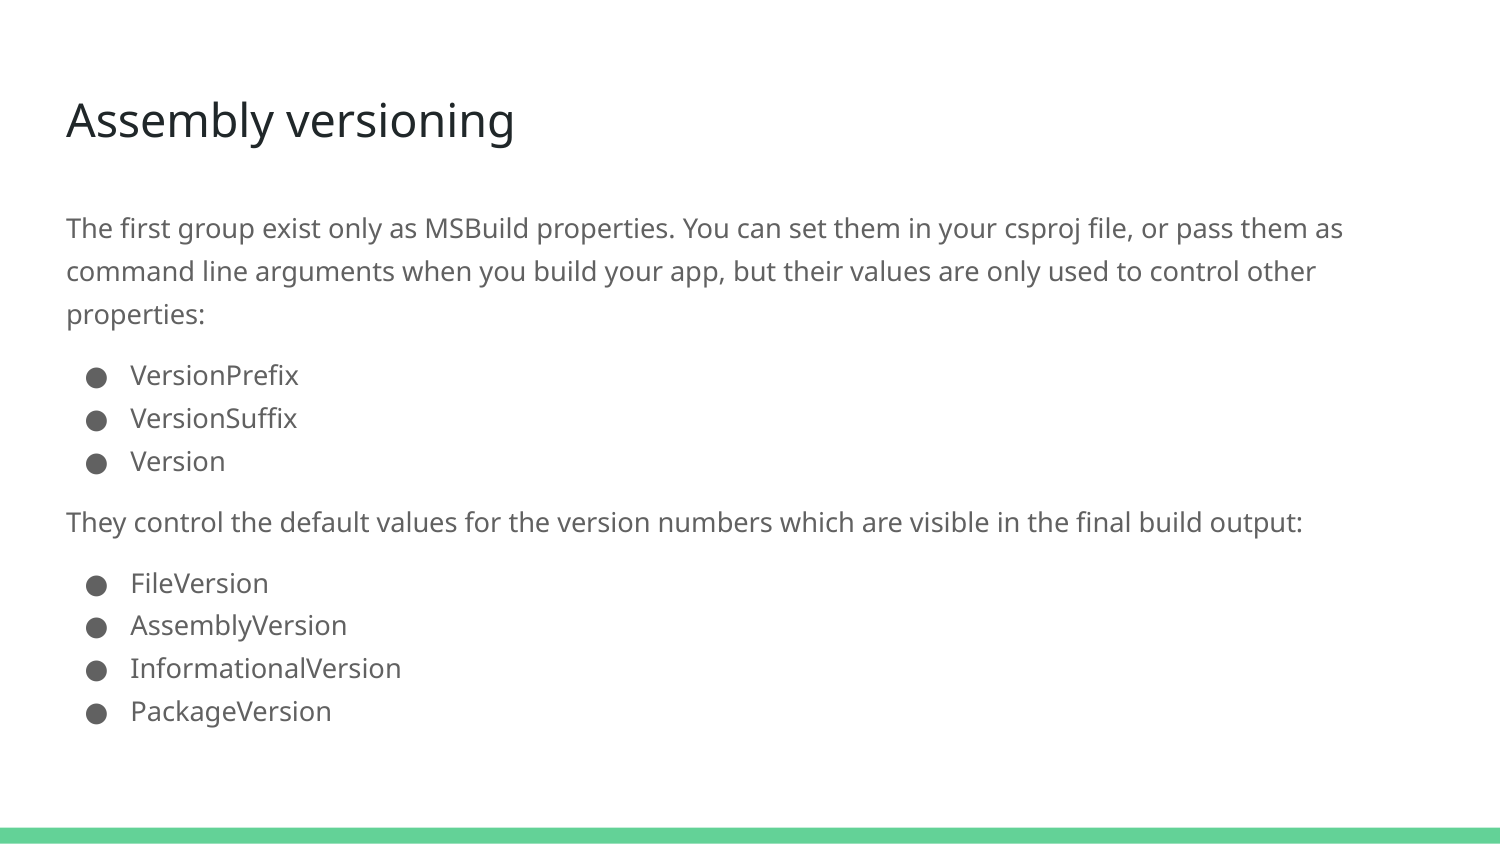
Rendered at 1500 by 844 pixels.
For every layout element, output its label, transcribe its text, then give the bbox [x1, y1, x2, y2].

title Assembly versioning [51, 72, 1449, 167]
list The first group exist only as MSBuild properties. You can set them in your csproj file, or pass them as command line arguments when you build your app, but their values are only used to control other properties: VersionPrefix VersionSuffix Version They control the default values for the version numbers which are visible in the final build output: FileVersion AssemblyVersion InformationalVersion PackageVersion [51, 189, 1449, 750]
